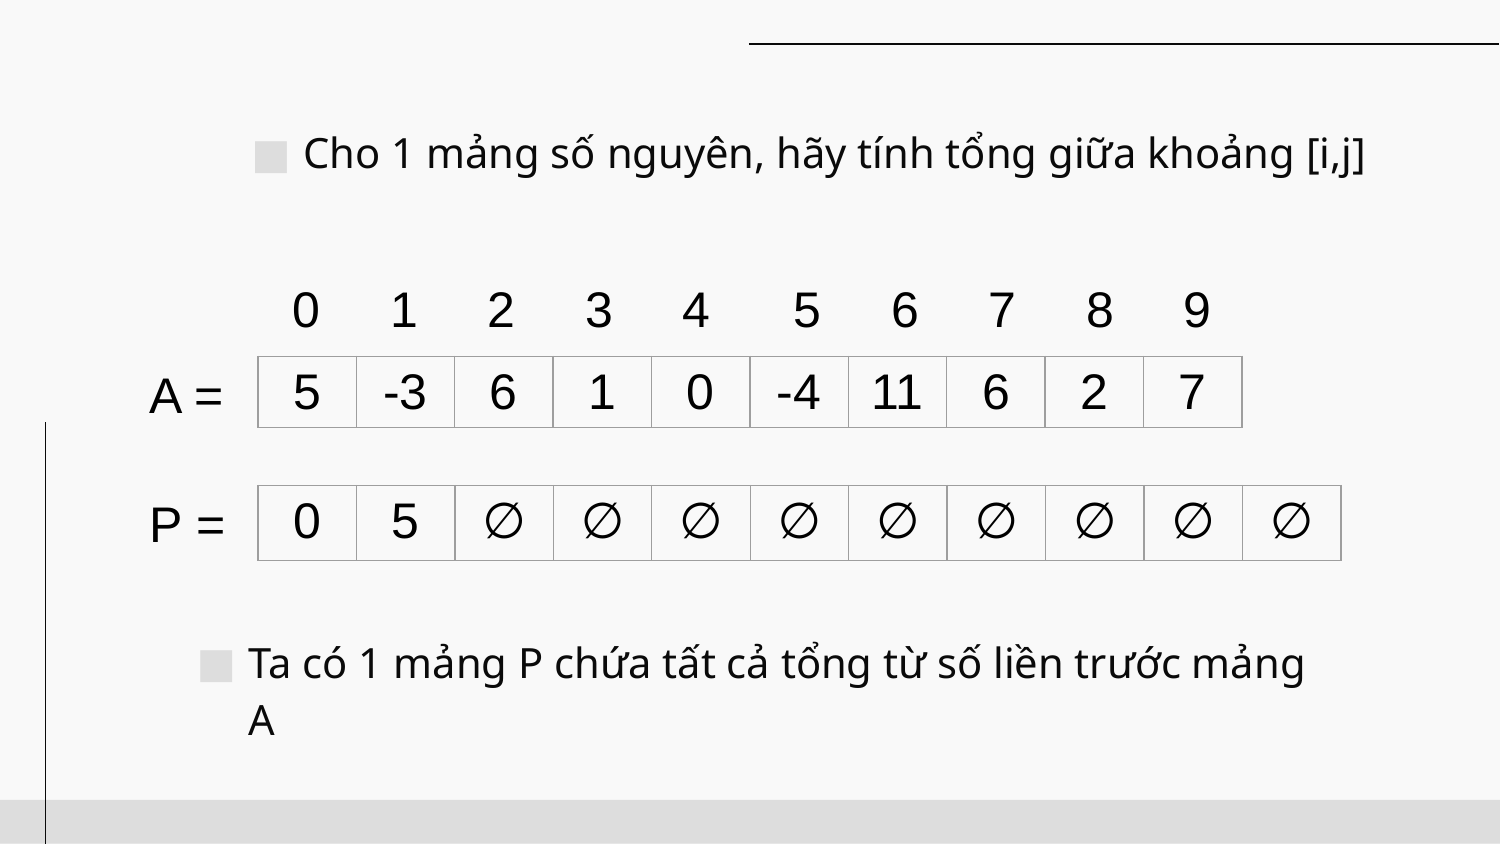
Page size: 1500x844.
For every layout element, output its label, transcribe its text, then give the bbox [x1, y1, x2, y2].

text_box Ta có 1 mảng P chứa tất cả tổng từ số liền trước mảng A [158, 614, 1342, 774]
table_header ∅ [652, 486, 750, 560]
table_header 2 [1046, 357, 1143, 427]
text_box A = [135, 355, 258, 431]
text_box 0 1 2 3 4 5 6 7 8 9 [277, 269, 1262, 345]
table_header 11 [849, 357, 946, 427]
table_header 5 [259, 357, 356, 427]
table_header ∅ [751, 486, 848, 560]
table_header 6 [947, 357, 1044, 427]
table_header -4 [751, 357, 848, 427]
table_header 0 [259, 486, 356, 560]
list Cho 1 mảng số nguyên, hãy tính tổng giữa khoảng [i,j] [213, 104, 1396, 264]
table_header ∅ [948, 486, 1045, 560]
table_header ∅ [554, 486, 651, 560]
table_header 0 [652, 357, 749, 427]
table_header 1 [554, 357, 651, 427]
table_header ∅ [456, 486, 553, 560]
table_header ∅ [1046, 486, 1143, 560]
table_header ∅ [1145, 486, 1242, 560]
table_header 7 [1144, 357, 1241, 427]
table_header -3 [357, 357, 454, 427]
table_header ∅ [1243, 486, 1340, 560]
table_header ∅ [849, 486, 946, 560]
table_header 5 [357, 486, 454, 560]
text_box P = [135, 484, 258, 560]
table_header 6 [455, 357, 552, 427]
